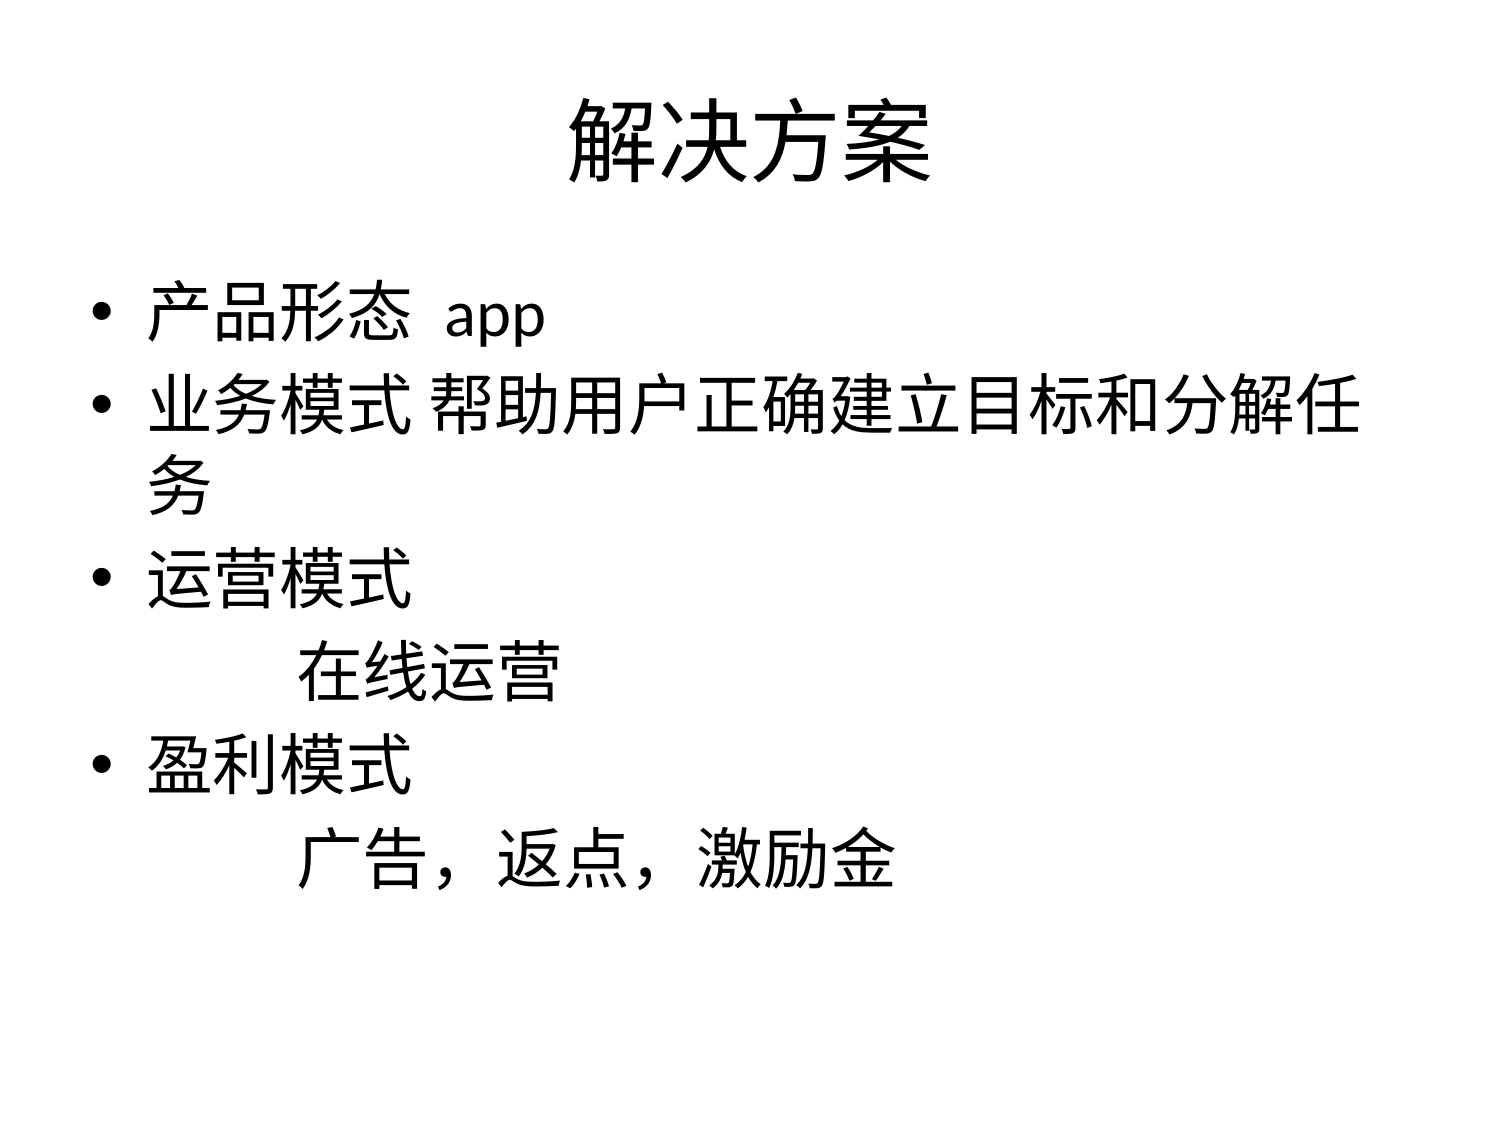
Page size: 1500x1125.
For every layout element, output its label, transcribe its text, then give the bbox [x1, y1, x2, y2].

list 产品形态 app 业务模式 帮助用户正确建立目标和分解任务 运营模式 在线运营 盈利模式 广告，返点，激励金 [75, 262, 1425, 1005]
title 解决方案 [75, 45, 1425, 233]
